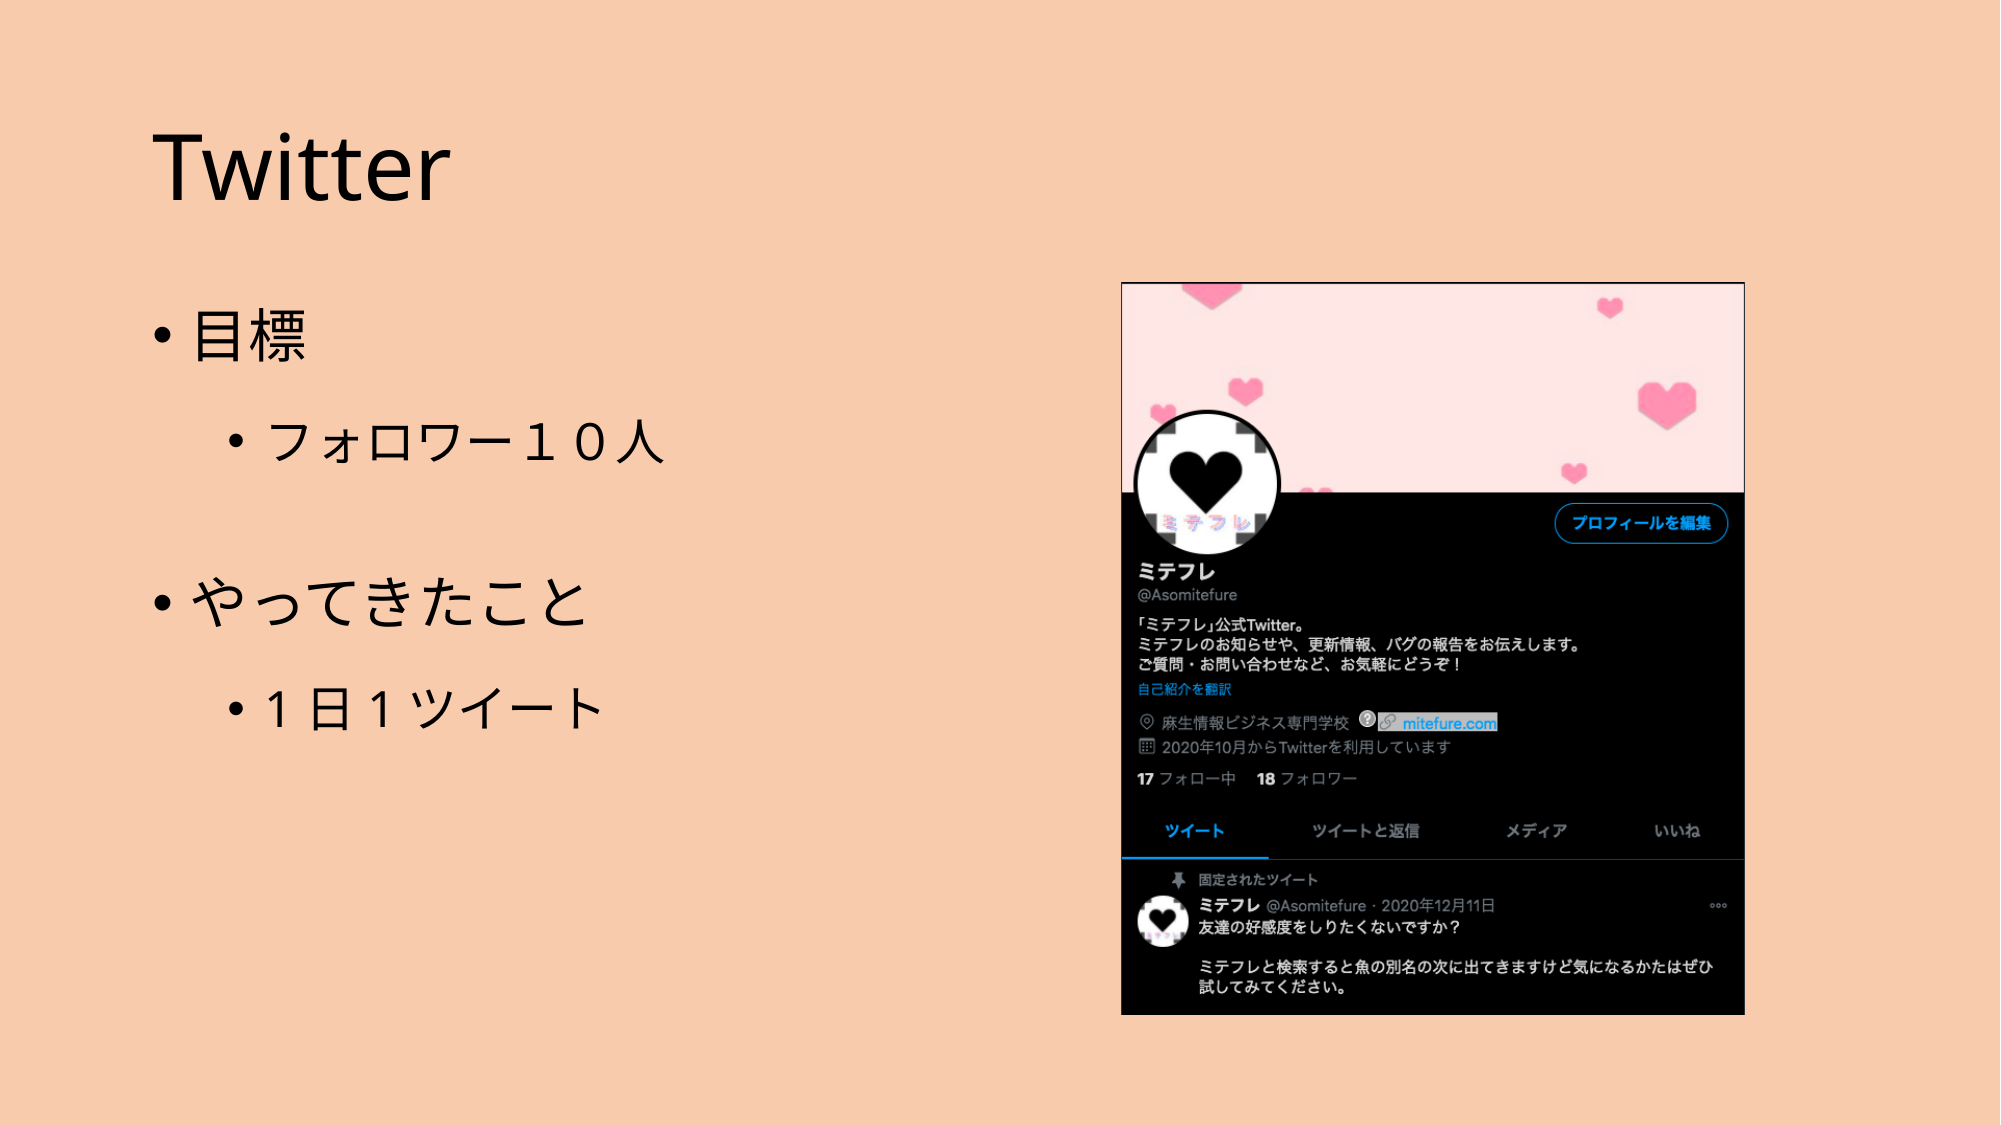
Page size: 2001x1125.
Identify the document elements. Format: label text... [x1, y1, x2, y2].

picture [1121, 282, 1745, 1015]
title Twitter [137, 59, 1001, 281]
list 目標 フォロワー１０人 やってきたこと 1日1ツイート [137, 299, 1001, 1014]
